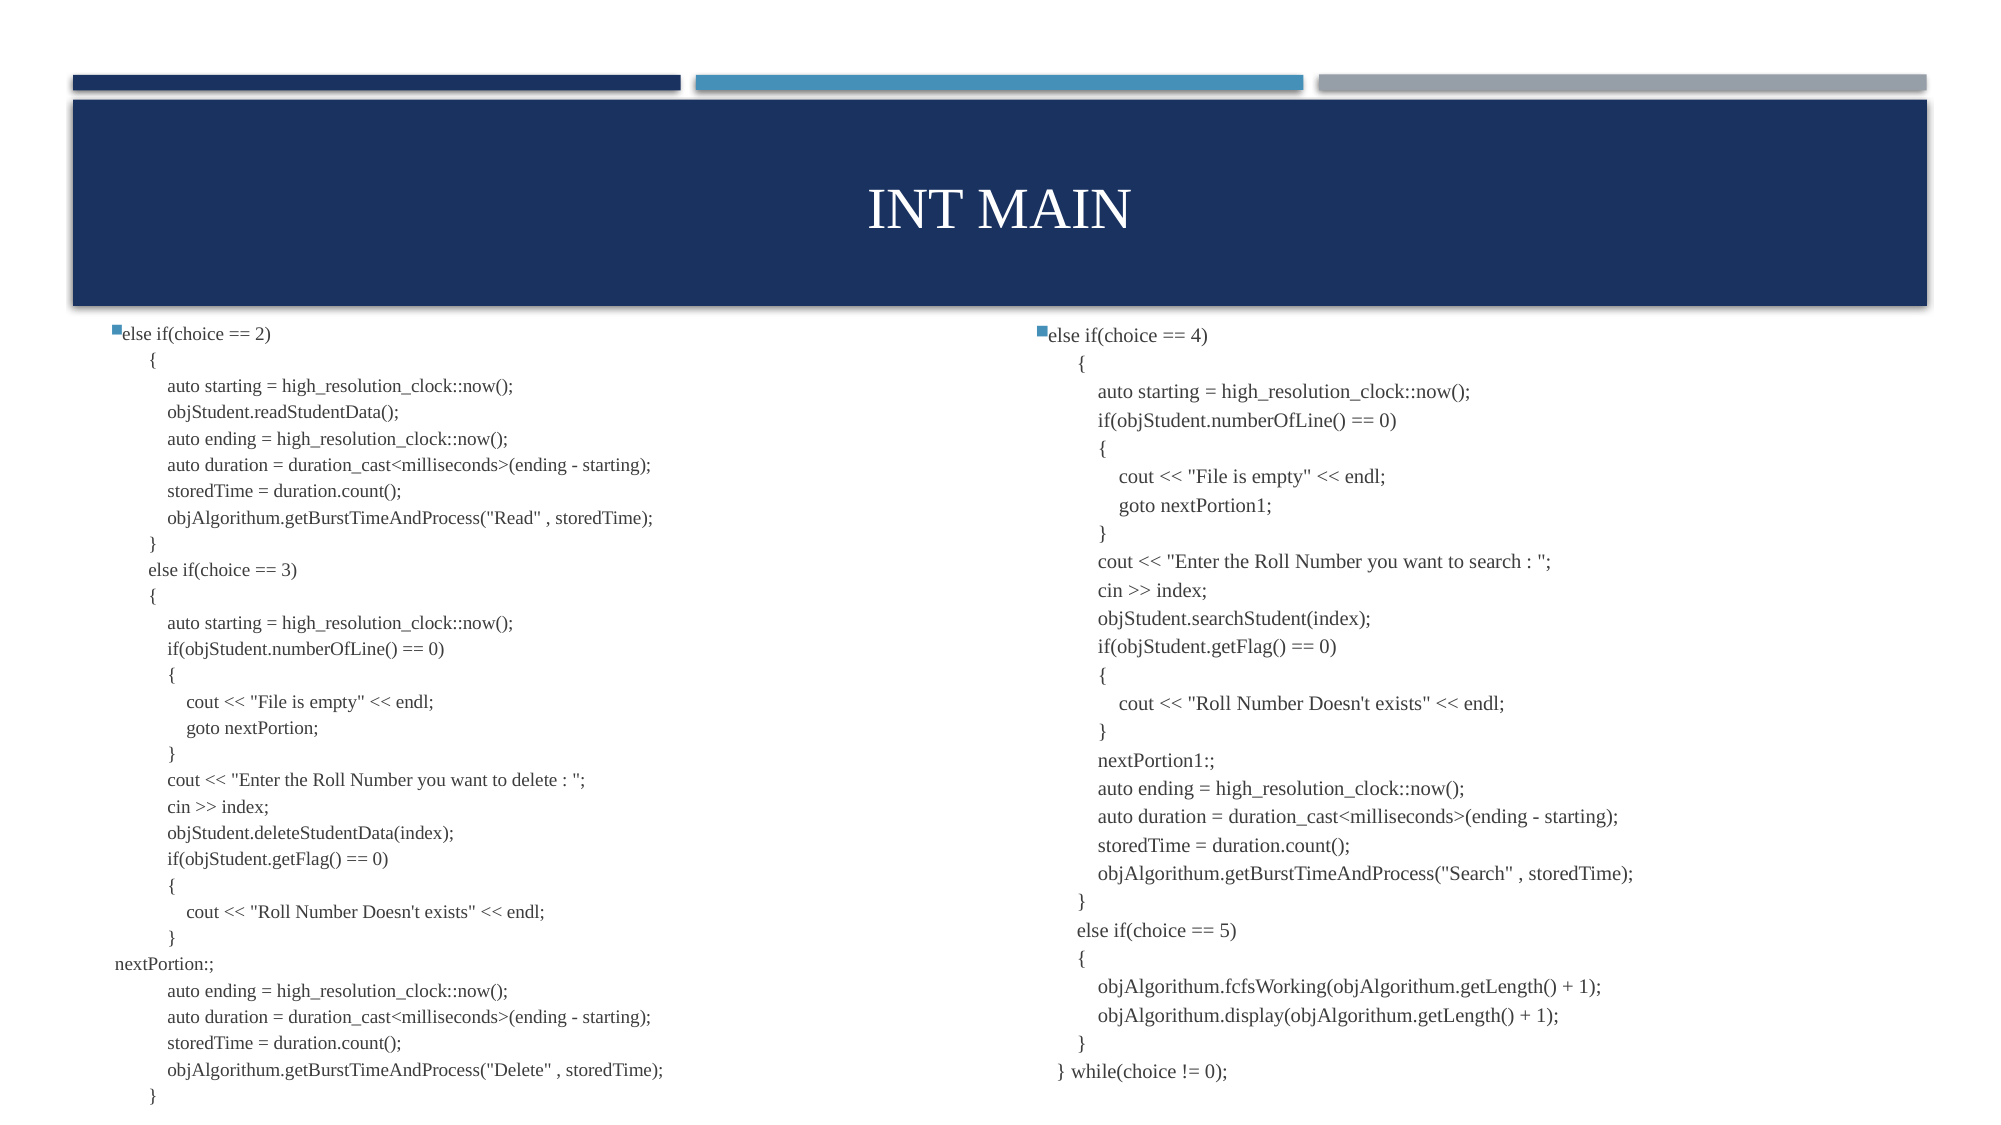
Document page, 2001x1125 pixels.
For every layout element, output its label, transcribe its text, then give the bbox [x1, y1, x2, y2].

title Int main [95, 116, 1905, 248]
list else if(choice == 4) { auto starting = high_resolution_clock::now(); if(objStudent.numberOfLine() == 0) { cout << "File is empty" << endl; goto nextPortion1; } cout << "Enter the Roll Number you want to search : "; cin >> index; objStudent.searchStudent(index); if(objStudent.getFlag() == 0) { cout << "Roll Number Doesn't exists" << endl; } nextPortion1:; auto ending = high_resolution_clock::now(); auto duration = duration_cast<milliseconds>(ending - starting); storedTime = duration.count(); objAlgorithum.getBurstTimeAndProcess("Search" , storedTime); } else if(choice == 5) { objAlgorithum.fcfsWorking(objAlgorithum.getLength() + 1); objAlgorithum.display(objAlgorithum.getLength() + 1); } } while(choice != 0); [1019, 310, 1905, 1125]
list else if(choice == 2) { auto starting = high_resolution_clock::now(); objStudent.readStudentData(); auto ending = high_resolution_clock::now(); auto duration = duration_cast<milliseconds>(ending - starting); storedTime = duration.count(); objAlgorithum.getBurstTimeAndProcess("Read" , storedTime); } else if(choice == 3) { auto starting = high_resolution_clock::now(); if(objStudent.numberOfLine() == 0) { cout << "File is empty" << endl; goto nextPortion; } cout << "Enter the Roll Number you want to delete : "; cin >> index; objStudent.deleteStudentData(index); if(objStudent.getFlag() == 0) { cout << "Roll Number Doesn't exists" << endl; } nextPortion:; auto ending = high_resolution_clock::now(); auto duration = duration_cast<milliseconds>(ending - starting); storedTime = duration.count(); objAlgorithum.getBurstTimeAndProcess("Delete" , storedTime); } [95, 310, 980, 1125]
